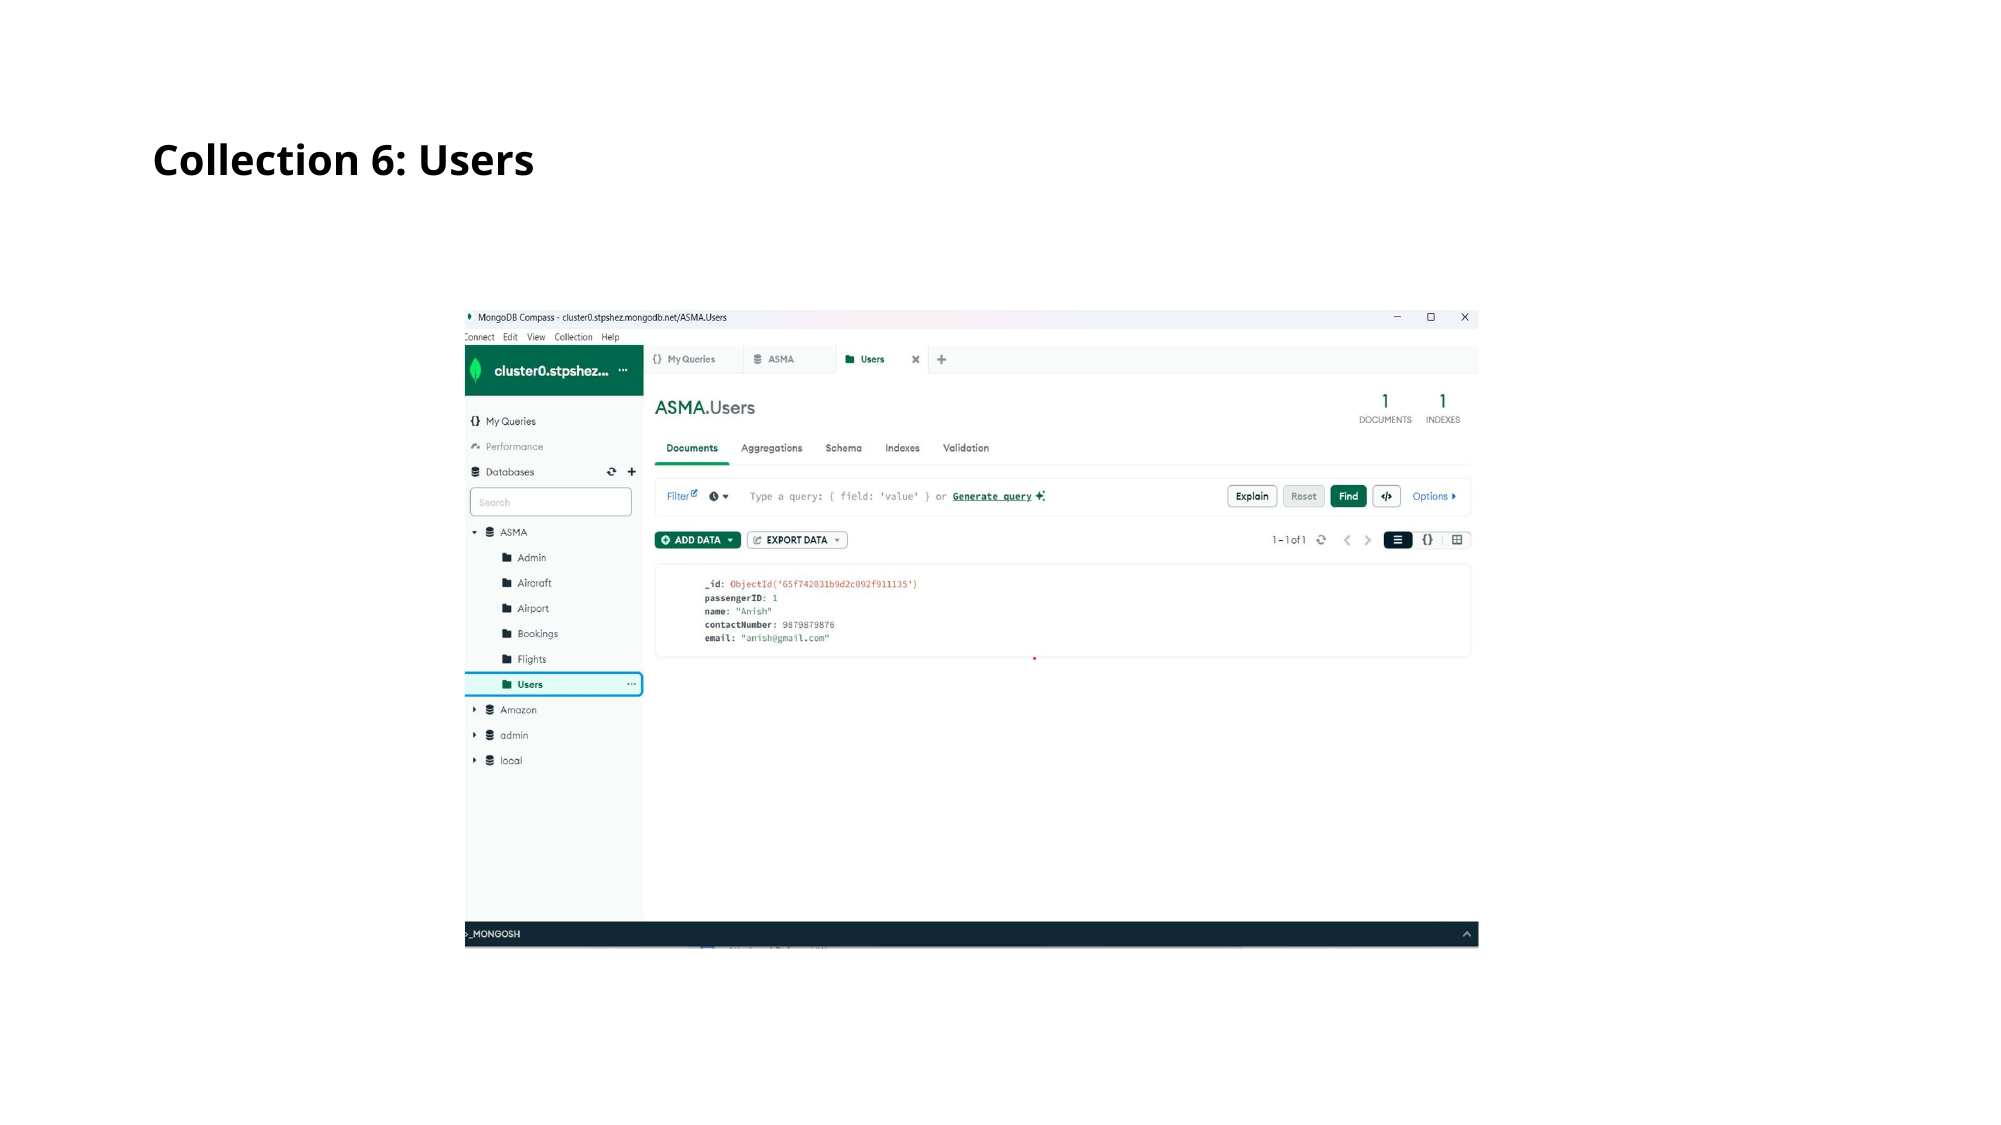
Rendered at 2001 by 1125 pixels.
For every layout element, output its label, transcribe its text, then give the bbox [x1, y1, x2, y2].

title Collection 6: Users [137, 120, 1863, 204]
picture [464, 309, 1480, 949]
